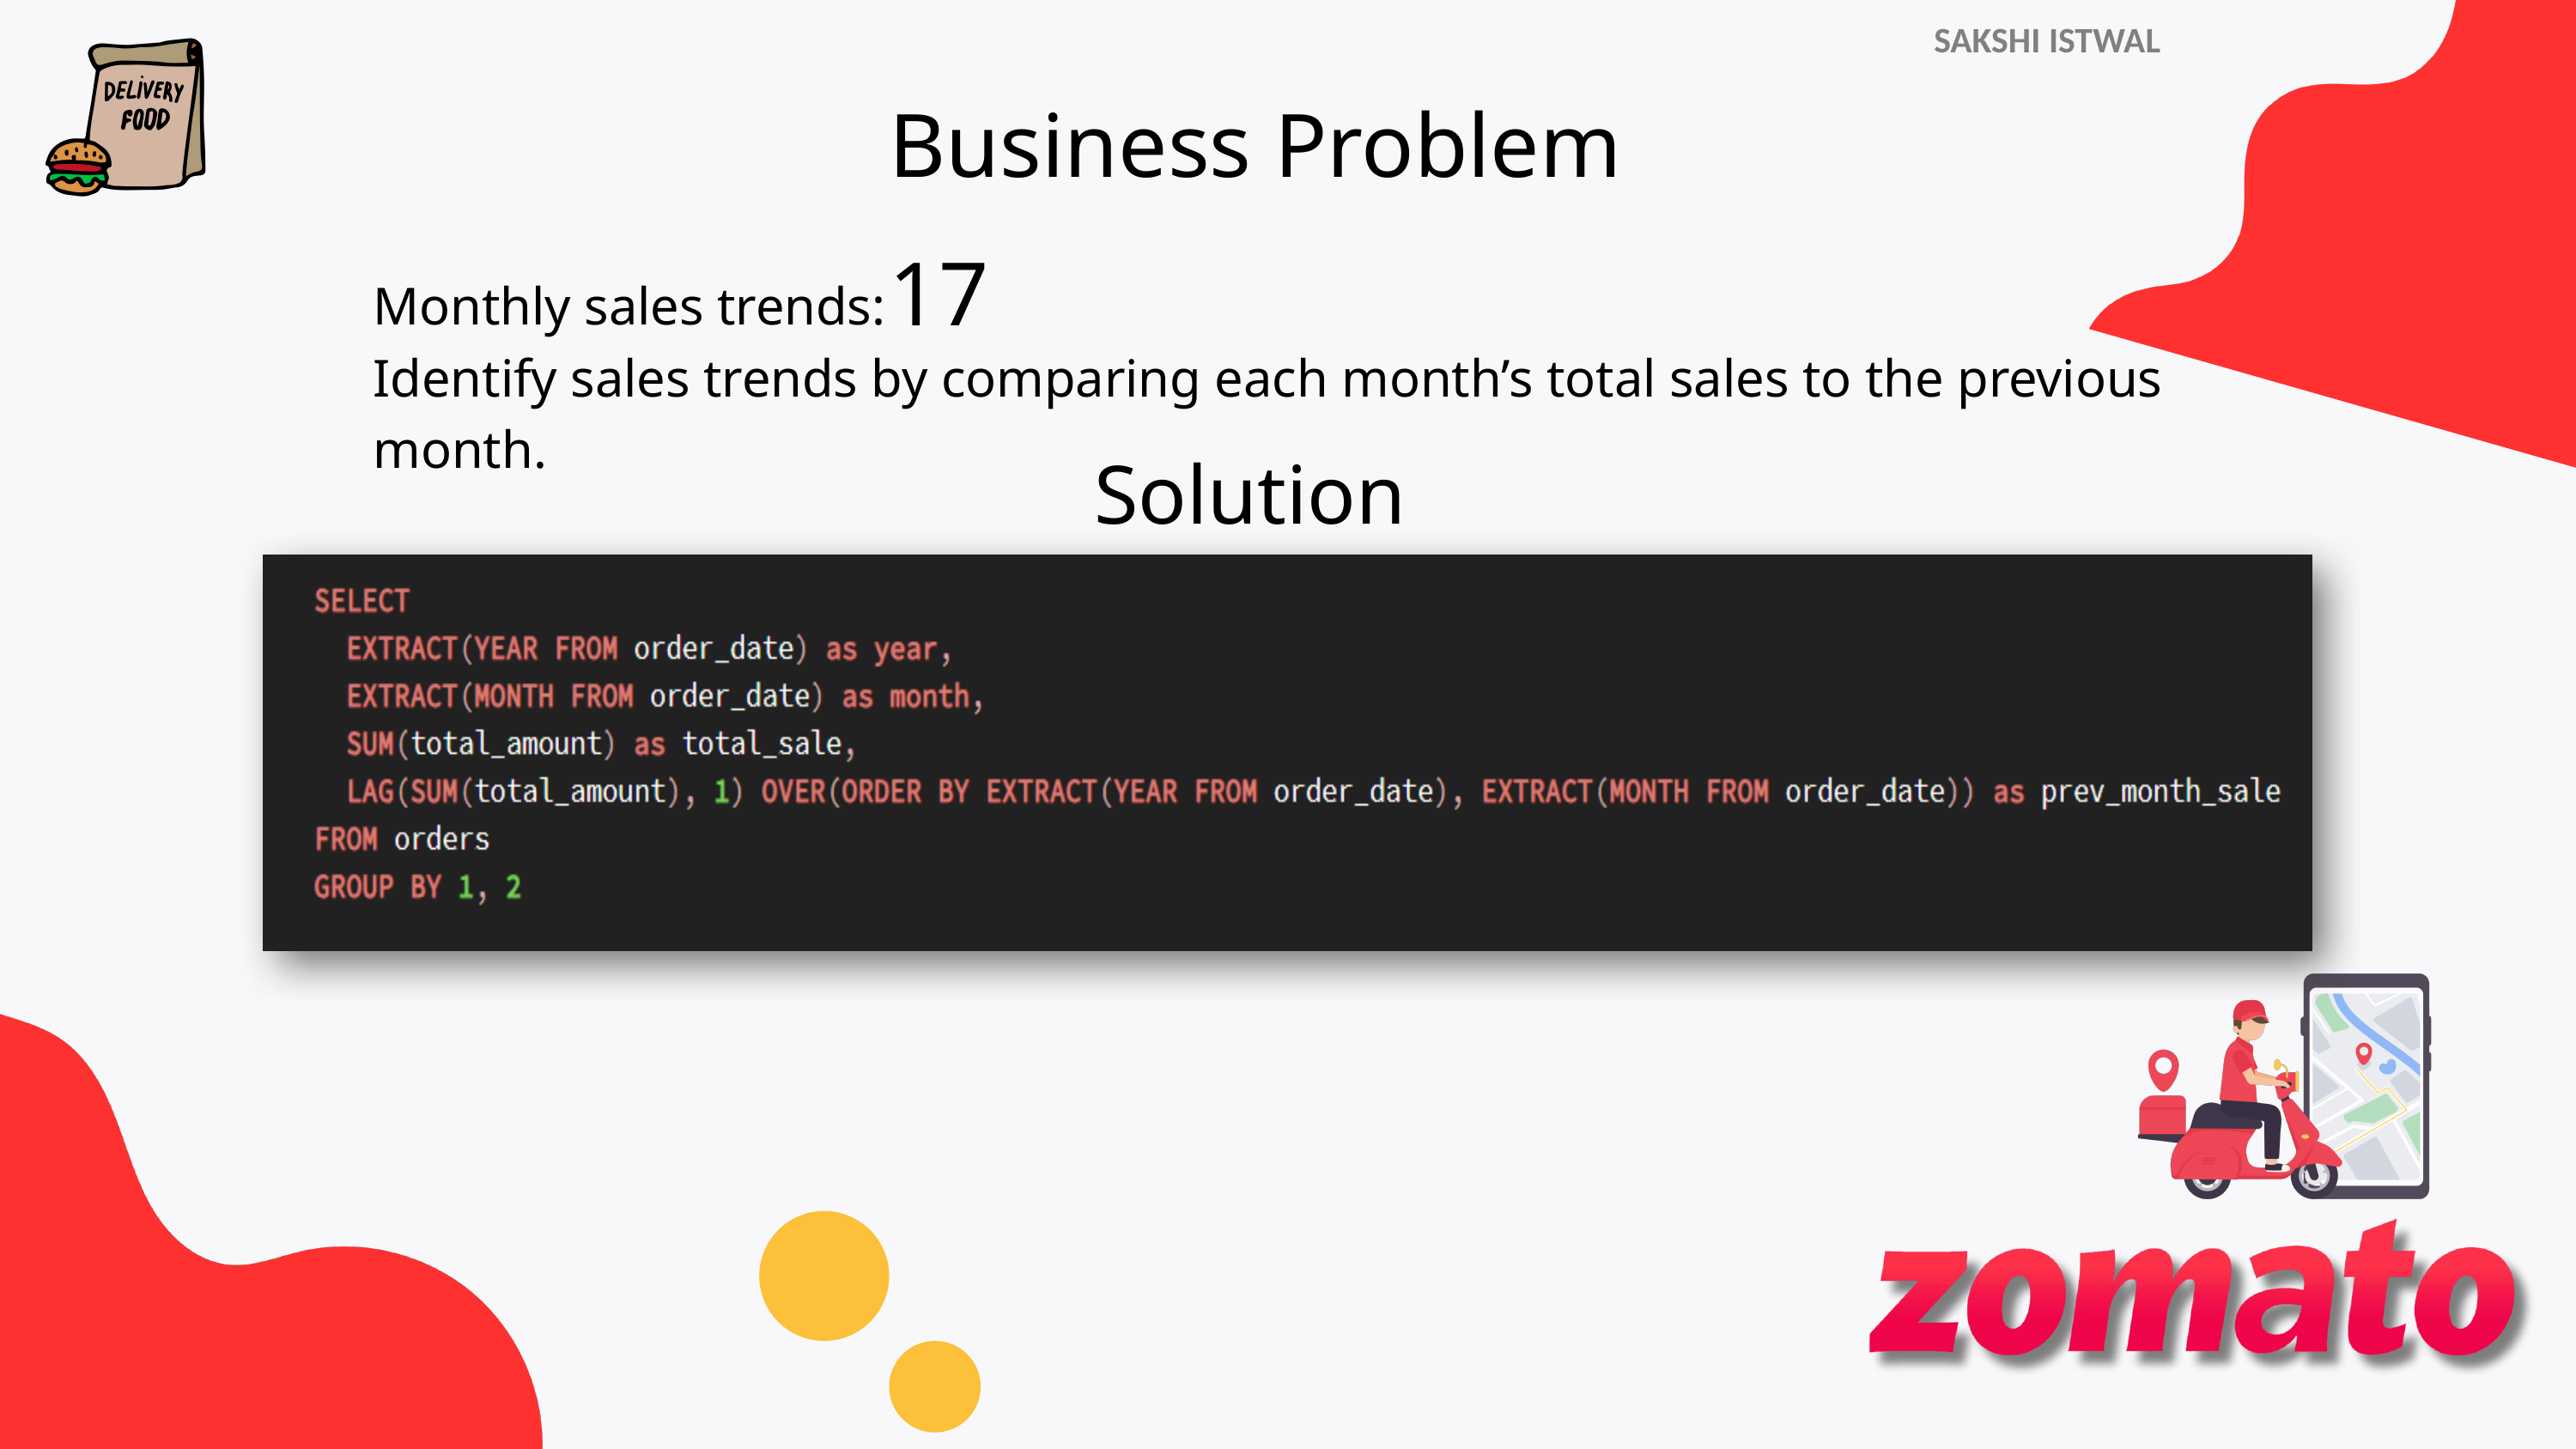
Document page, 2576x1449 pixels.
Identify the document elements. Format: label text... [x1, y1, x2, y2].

text_box [2095, 0, 2576, 468]
text_box [0, 873, 547, 1449]
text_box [889, 1340, 981, 1433]
picture [263, 555, 2313, 951]
text_box Business Problem 17 [889, 45, 1740, 264]
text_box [758, 1210, 890, 1342]
text_box [1849, 1100, 2557, 1449]
text_box [45, 38, 206, 197]
text_box [2137, 973, 2432, 1199]
text_box Monthly sales trends: Identify sales trends by comparing each month’s total sales to the previous month. [373, 264, 2203, 479]
text_box Solution [1084, 427, 1417, 539]
